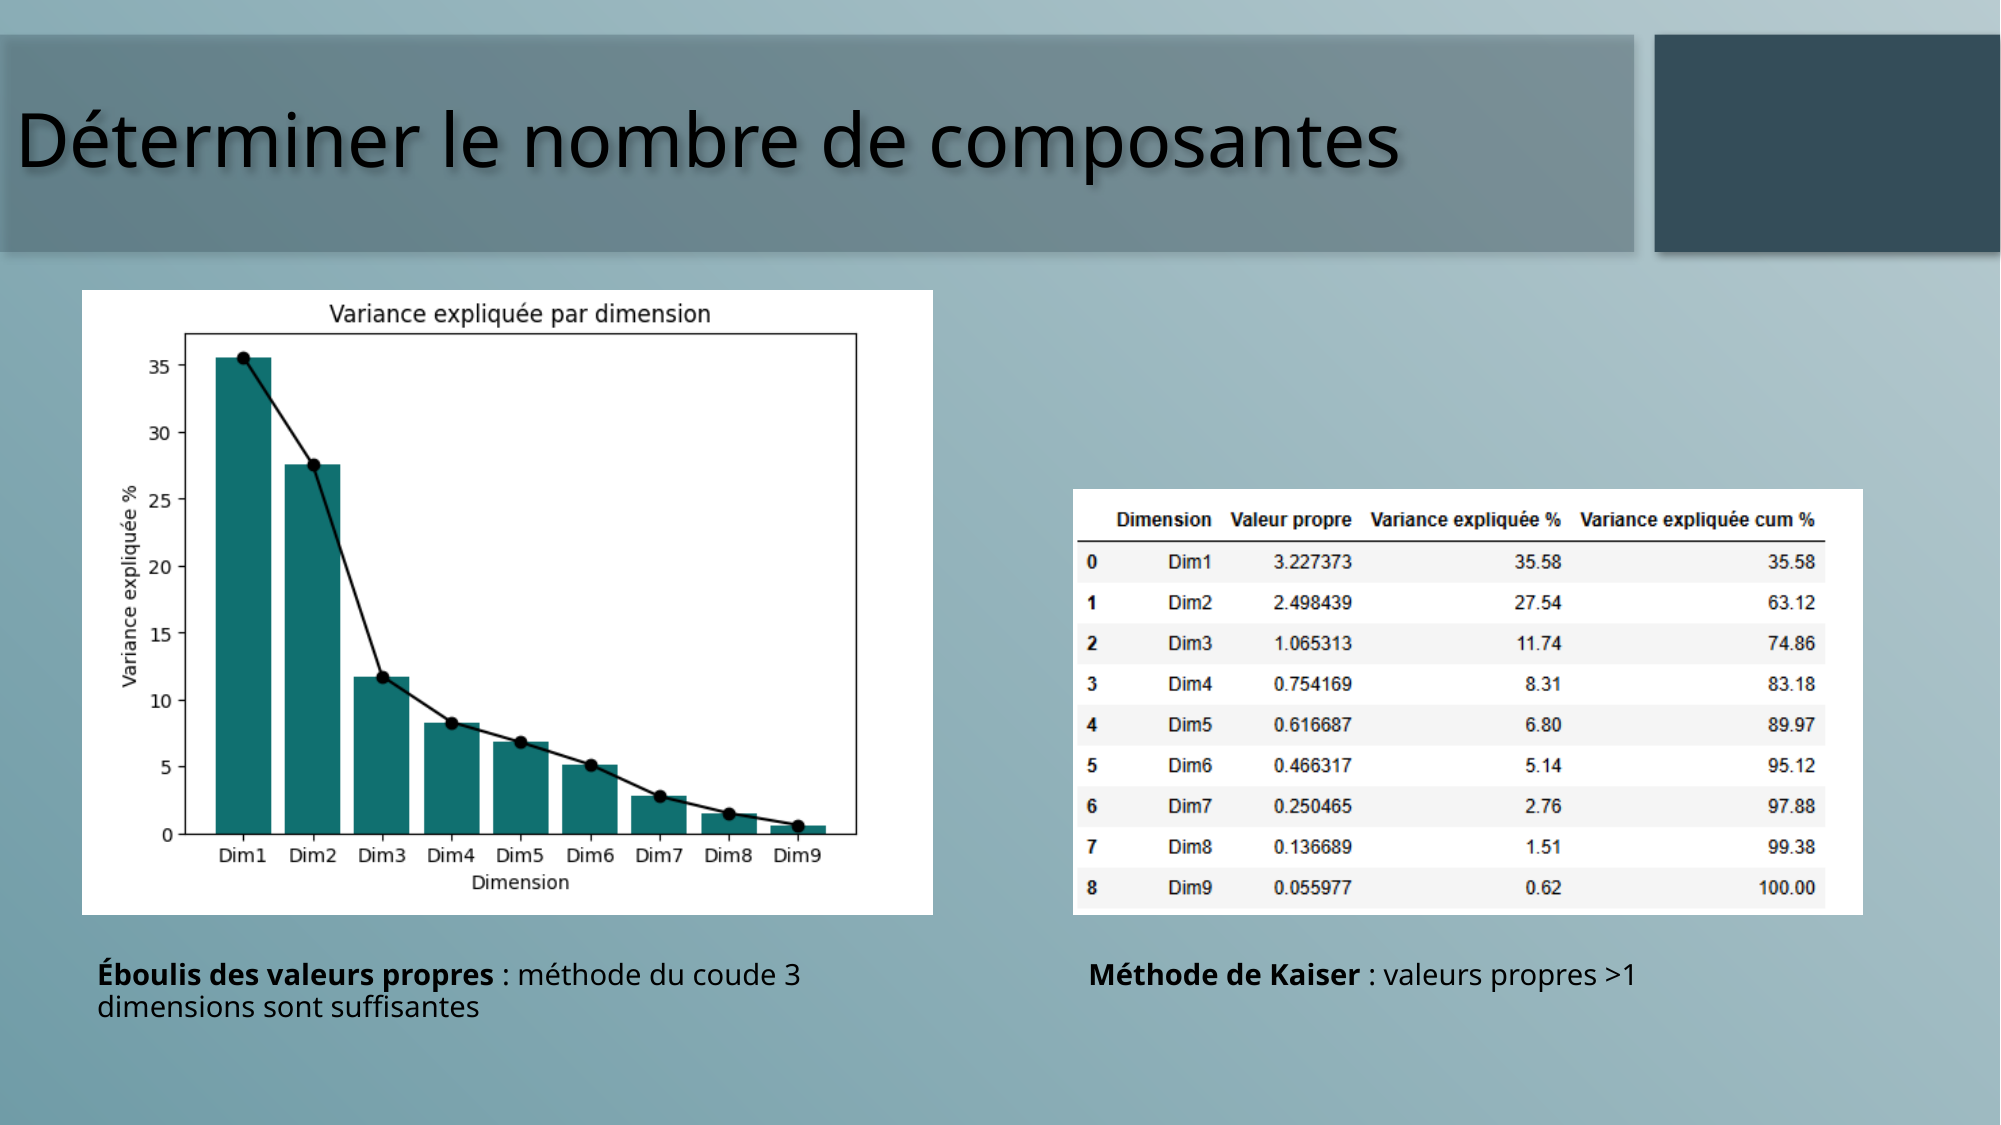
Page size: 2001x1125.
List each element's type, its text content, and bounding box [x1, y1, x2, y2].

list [1073, 489, 1863, 915]
text_box Méthode de Kaiser : valeurs propres >1 [1073, 953, 1770, 1060]
picture [82, 290, 933, 915]
title Déterminer le nombre de composantes [0, 34, 1635, 252]
list Éboulis des valeurs propres : méthode du coude 3 dimensions sont suffisantes [82, 953, 933, 1060]
